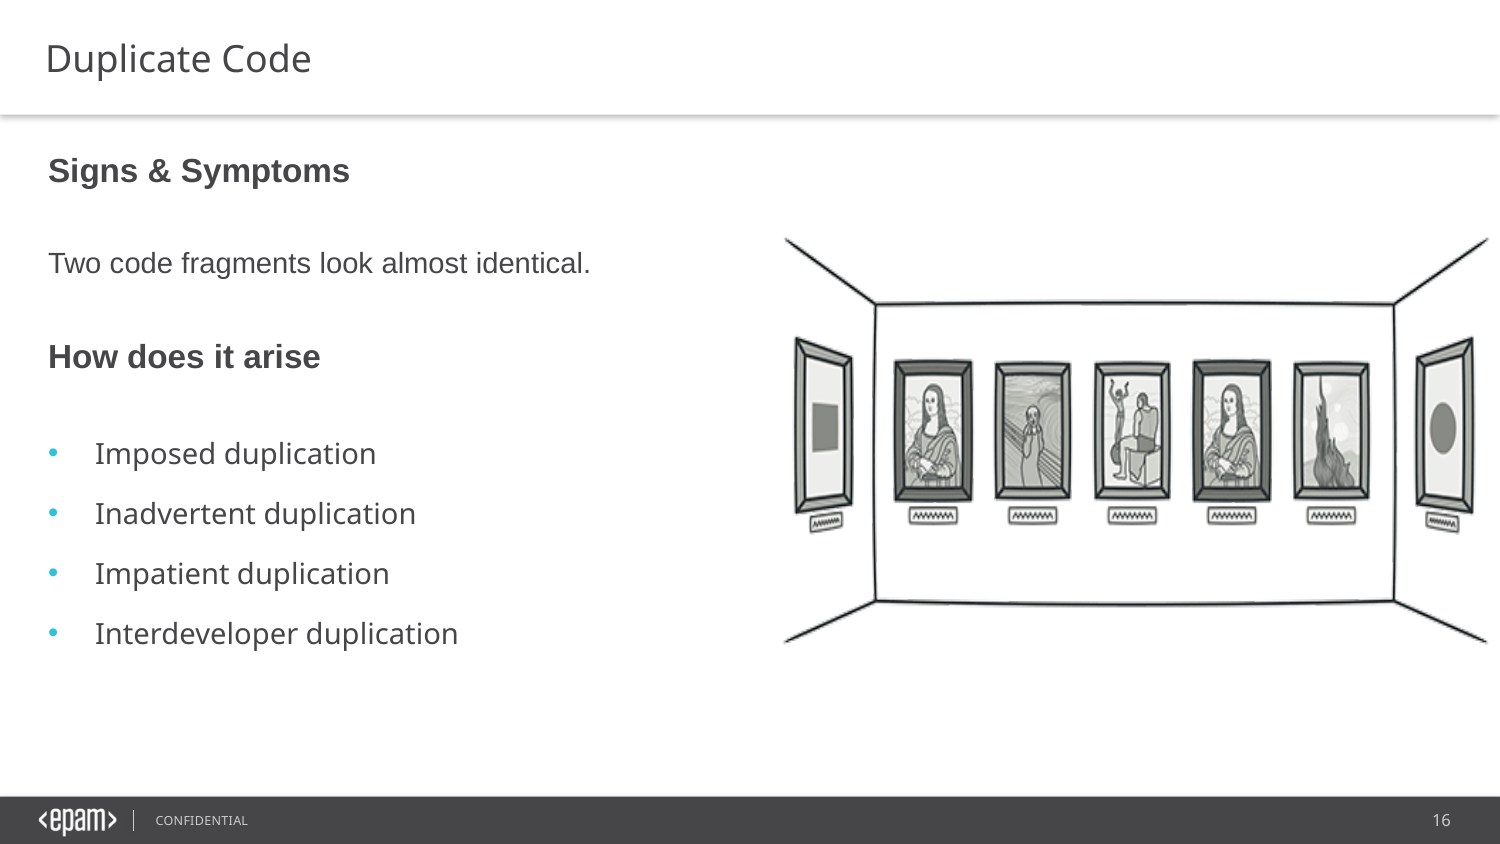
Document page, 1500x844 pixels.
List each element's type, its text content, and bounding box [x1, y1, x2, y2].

picture [780, 177, 1492, 736]
list Signs & Symptoms Two code fragments look almost identical. How does it arise Imposed duplication Inadvertent duplication Impatient duplication Interdeveloper duplication [36, 135, 1480, 780]
list Duplicate Code [0, 0, 1500, 115]
picture [38, 808, 117, 837]
